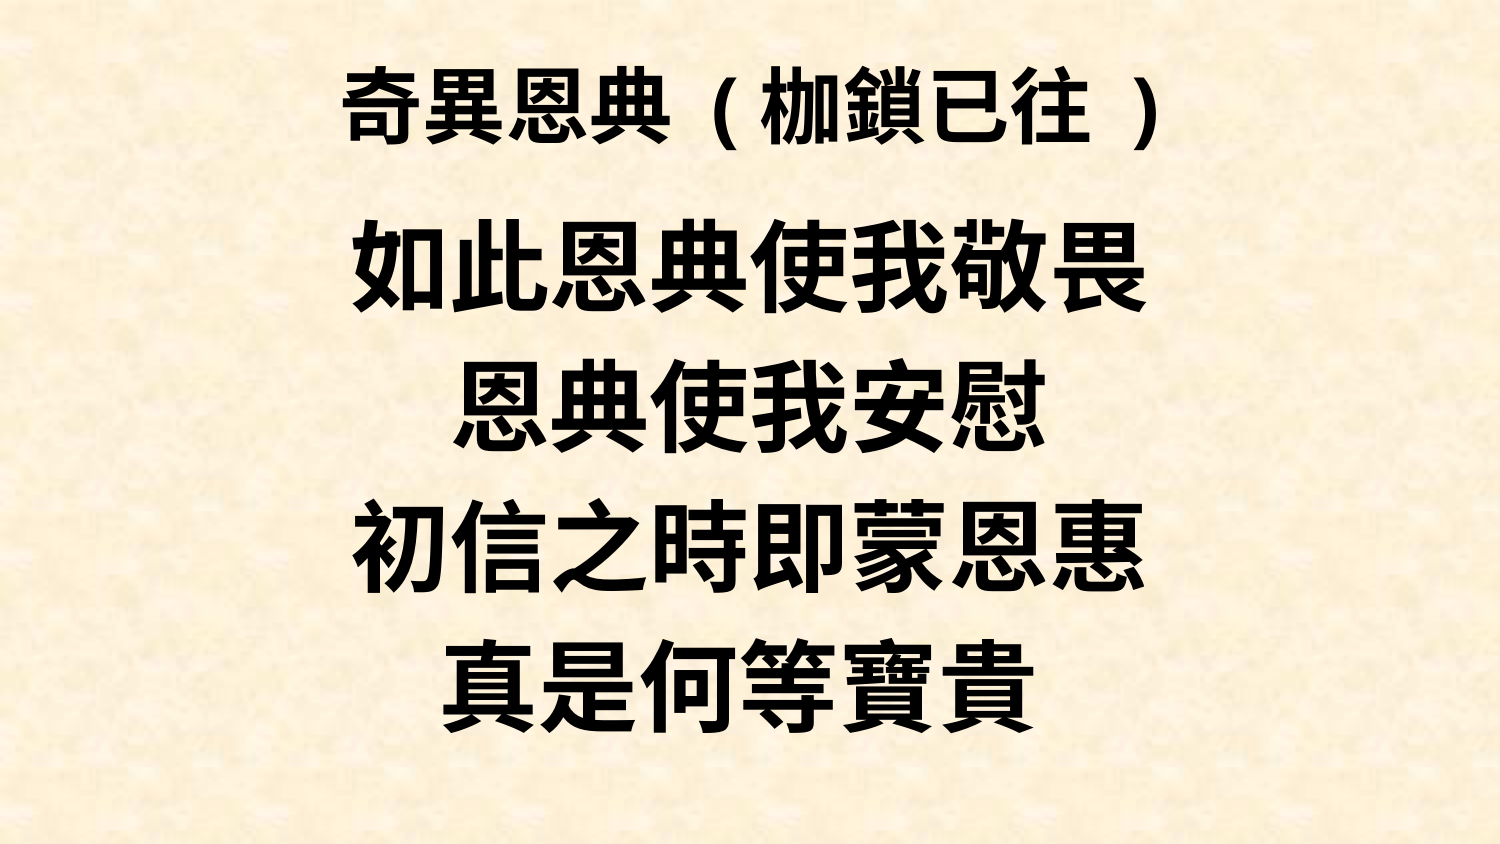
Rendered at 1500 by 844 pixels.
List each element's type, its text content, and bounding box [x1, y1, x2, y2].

picture [0, 0, 1500, 844]
title 奇異恩典 (枷鎖已往 ) [75, 33, 1425, 175]
list 如此恩典使我敬畏 恩典使我安慰 初信之時即蒙恩惠 真是何等寶貴 [75, 196, 1425, 844]
